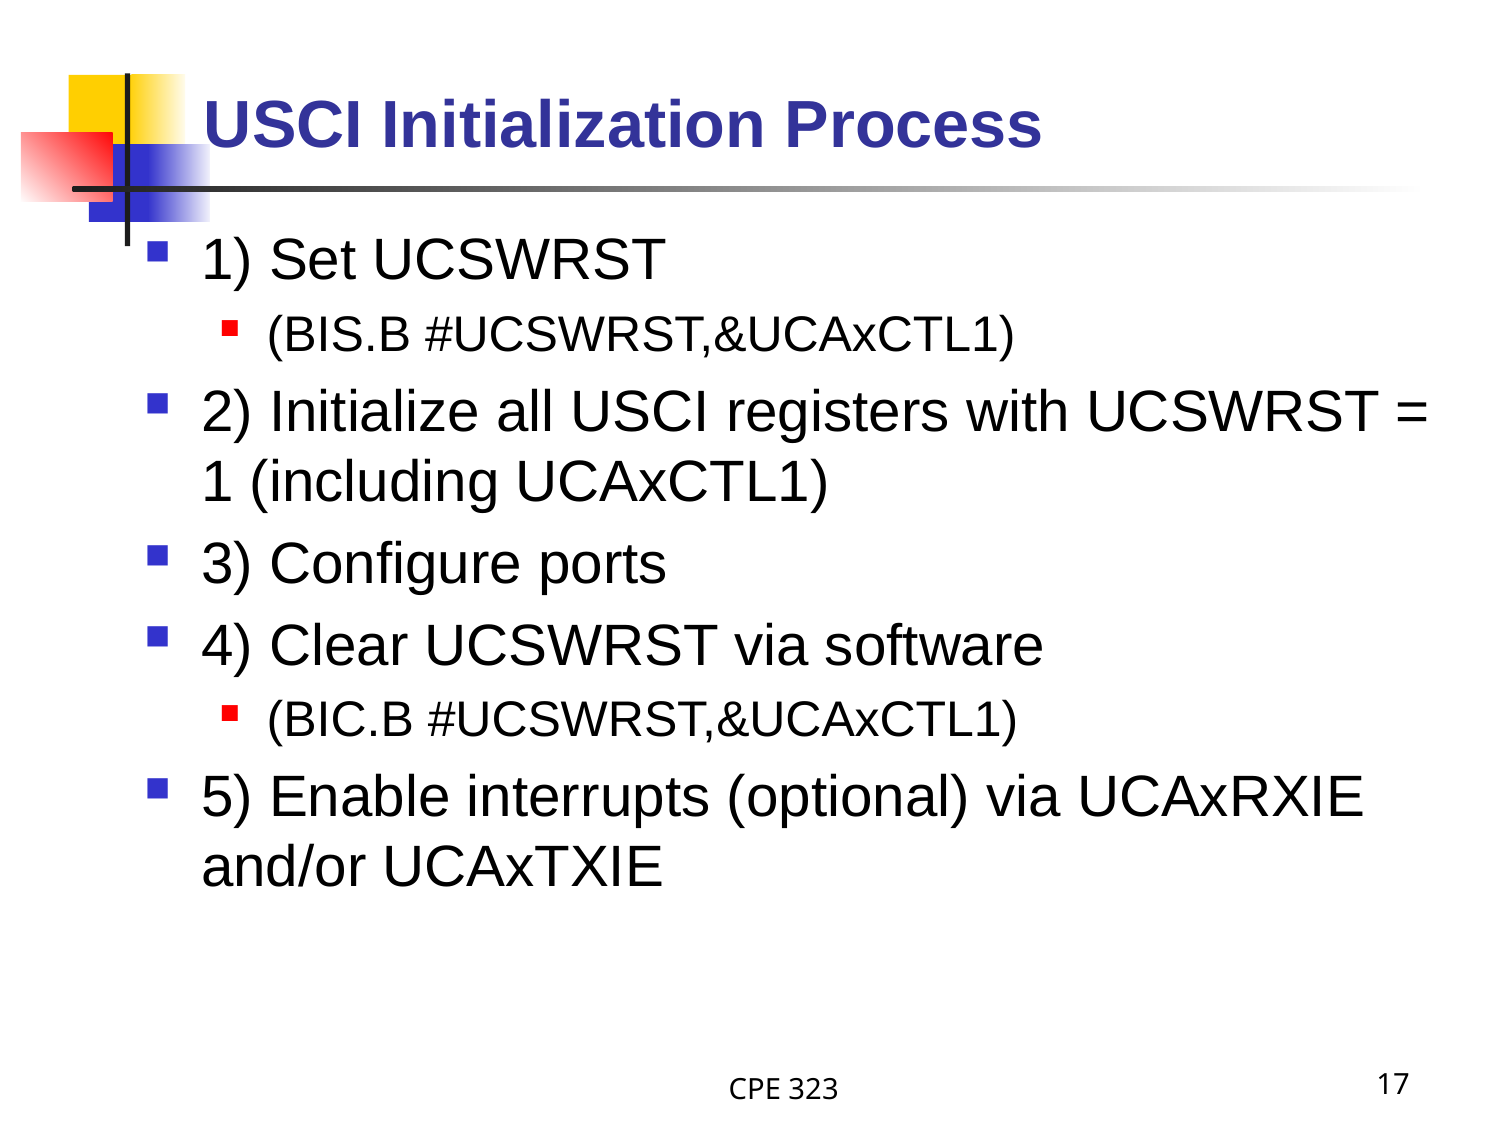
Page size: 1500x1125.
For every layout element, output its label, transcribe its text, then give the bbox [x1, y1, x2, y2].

title USCI Initialization Process [188, 26, 1468, 169]
list 1) Set UCSWRST (BIS.B #UCSWRST,&UCAxCTL1) 2) Initialize all USCI registers with UCSWRST = 1 (including UCAxCTL1) 3) Configure ports 4) Clear UCSWRST via software (BIC.B #UCSWRST,&UCAxCTL1) 5) Enable interrupts (optional) via UCAxRXIE and/or UCAxTXIE [129, 213, 1470, 1083]
footer CPE 323 [549, 1037, 1026, 1113]
slide_number 17 [1112, 1037, 1426, 1113]
